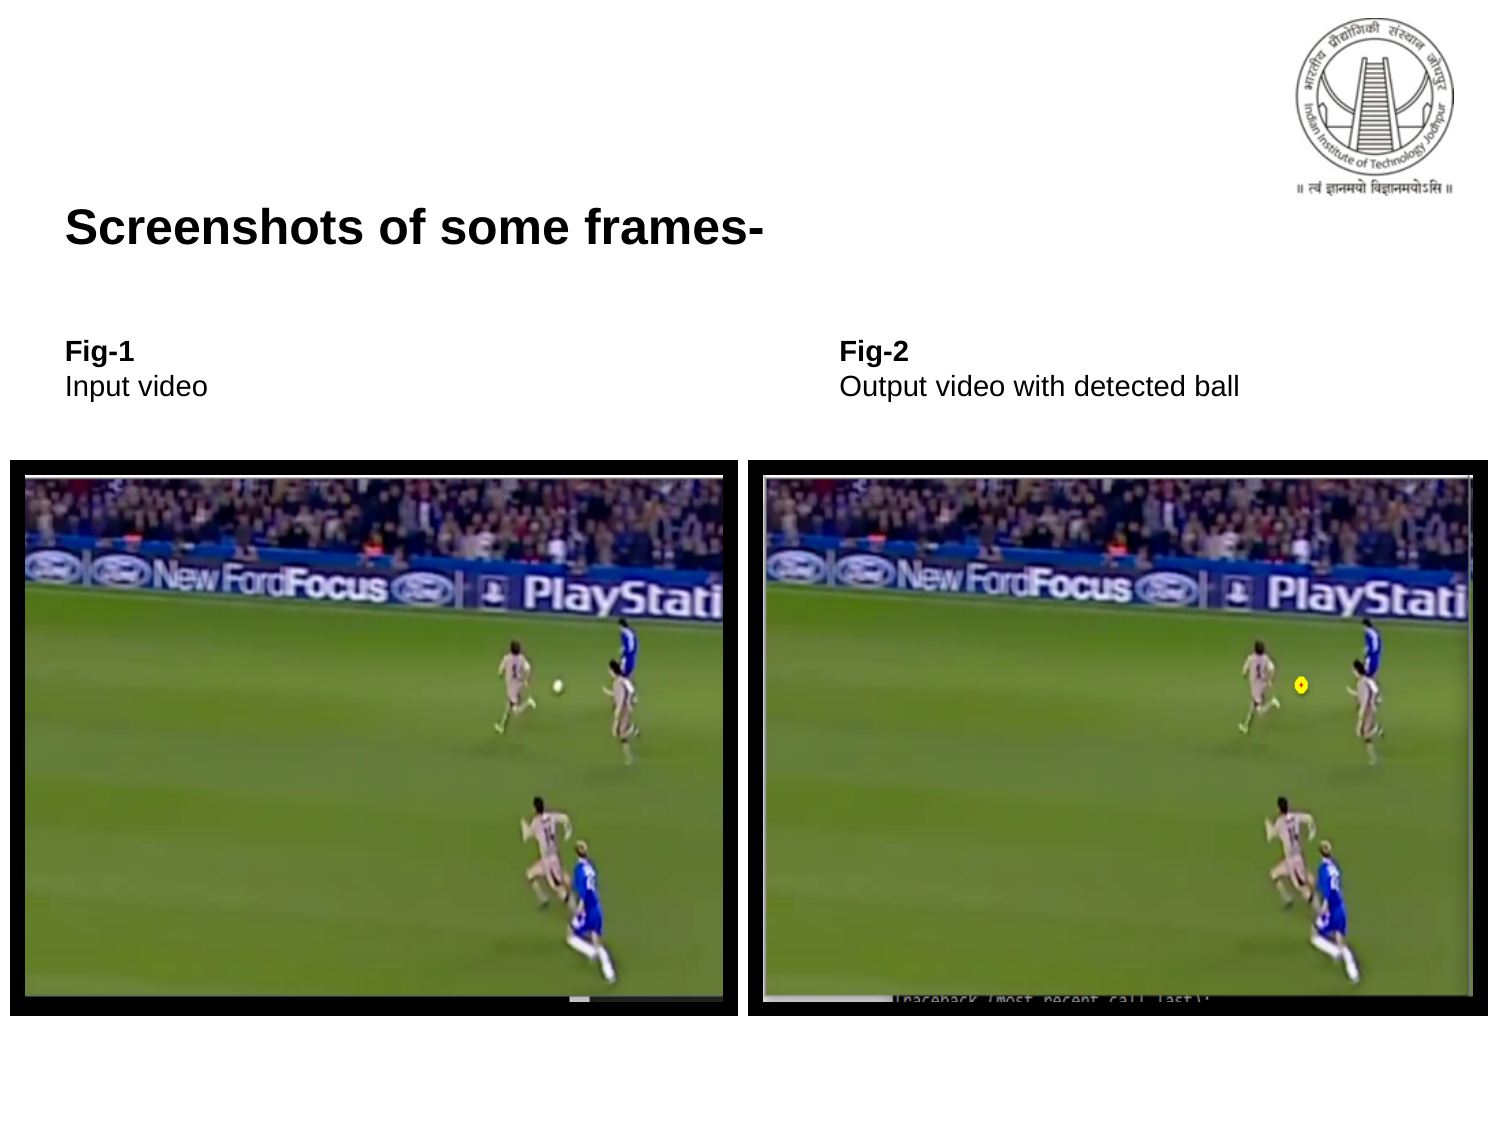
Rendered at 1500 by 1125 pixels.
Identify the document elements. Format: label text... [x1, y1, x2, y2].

text_box Screenshots of some frames- [49, 187, 788, 263]
picture [1293, 18, 1454, 196]
picture [24, 474, 724, 1002]
picture [762, 474, 1474, 1002]
text_box Fig-1 Fig-2 Input video Output video with detected ball [50, 324, 1438, 480]
